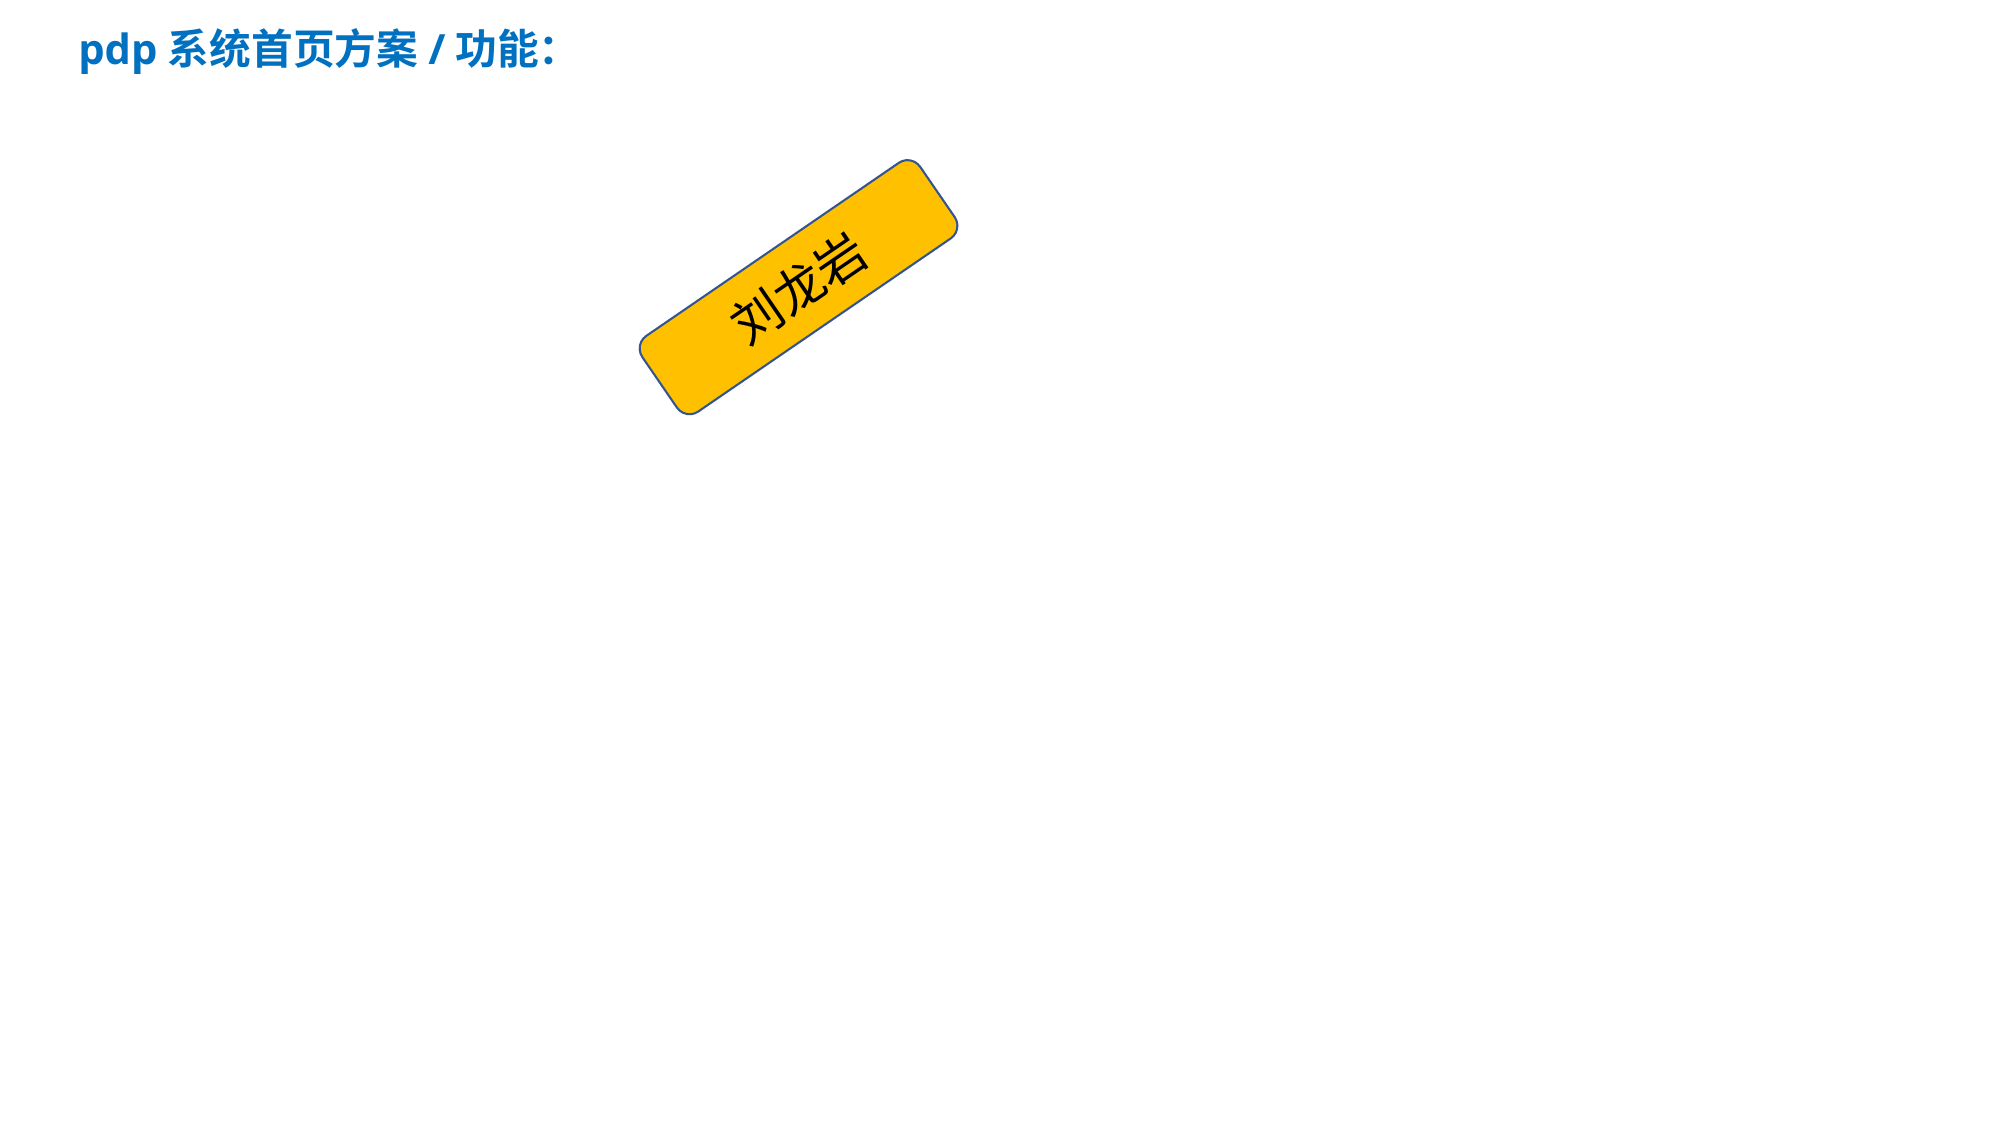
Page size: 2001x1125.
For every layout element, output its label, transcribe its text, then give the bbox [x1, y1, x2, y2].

text_box pdp系统首页方案/功能： [63, 15, 617, 81]
text_box 刘龙岩 [638, 159, 959, 416]
